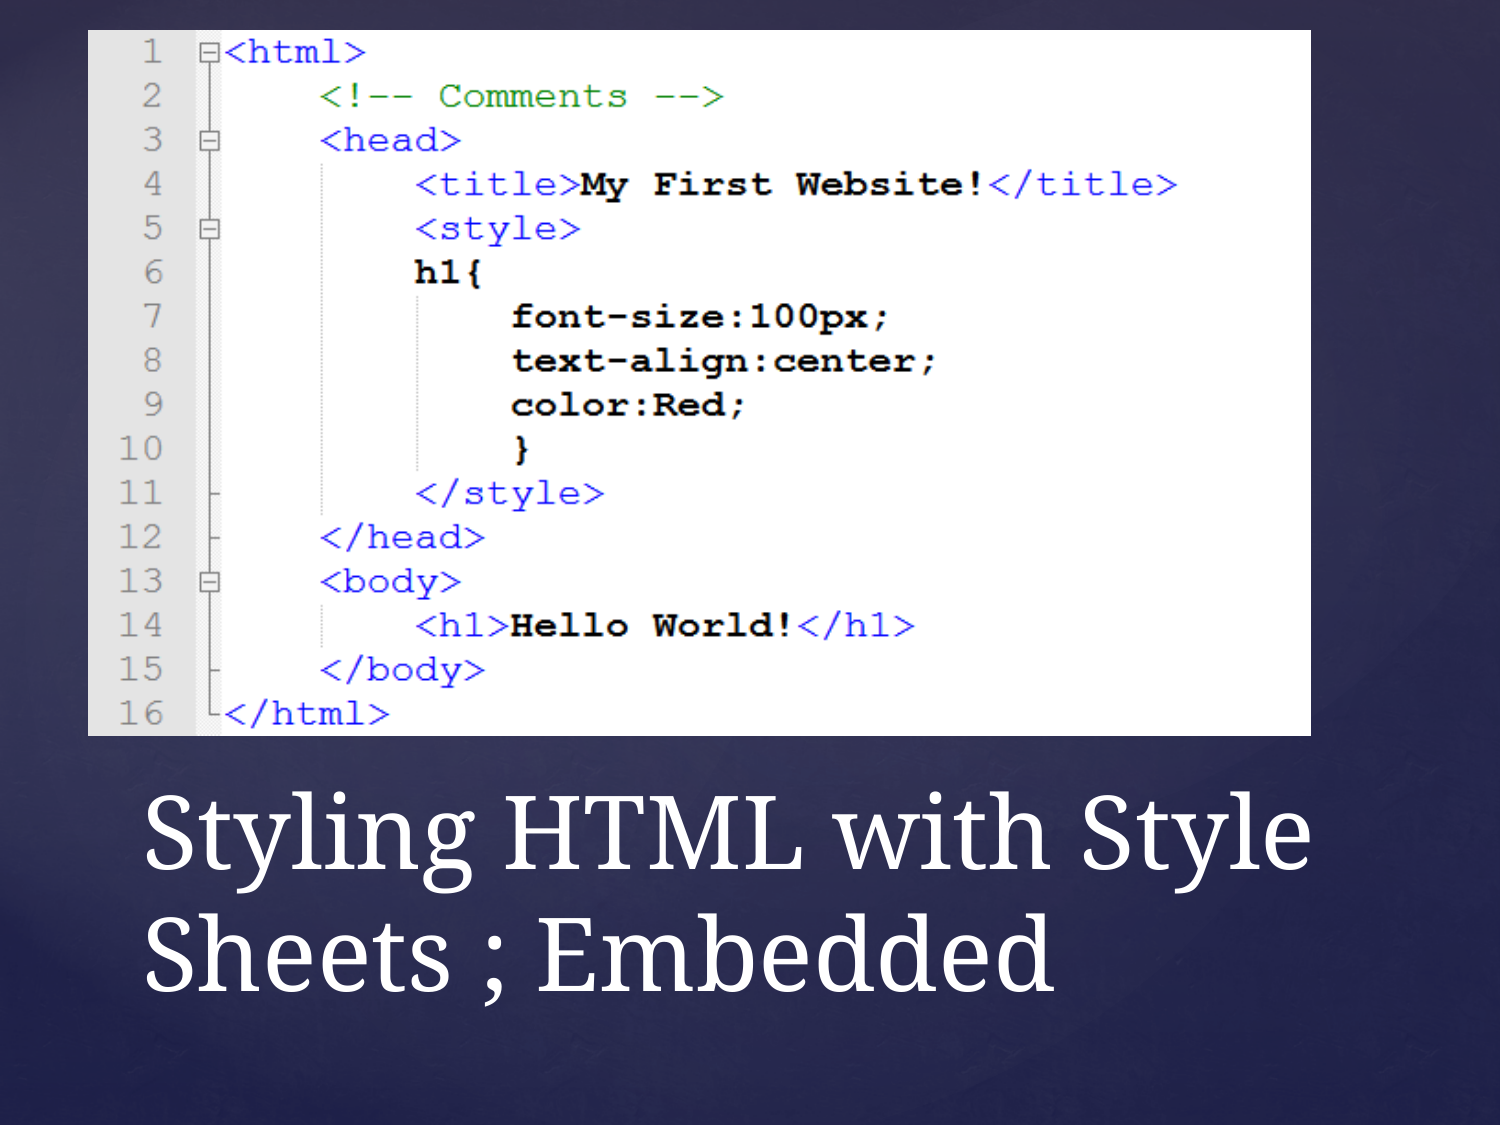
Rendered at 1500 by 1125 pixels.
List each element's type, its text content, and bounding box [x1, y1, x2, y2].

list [87, 30, 1312, 737]
title Styling HTML with Style Sheets ; Embedded [127, 869, 1365, 1020]
